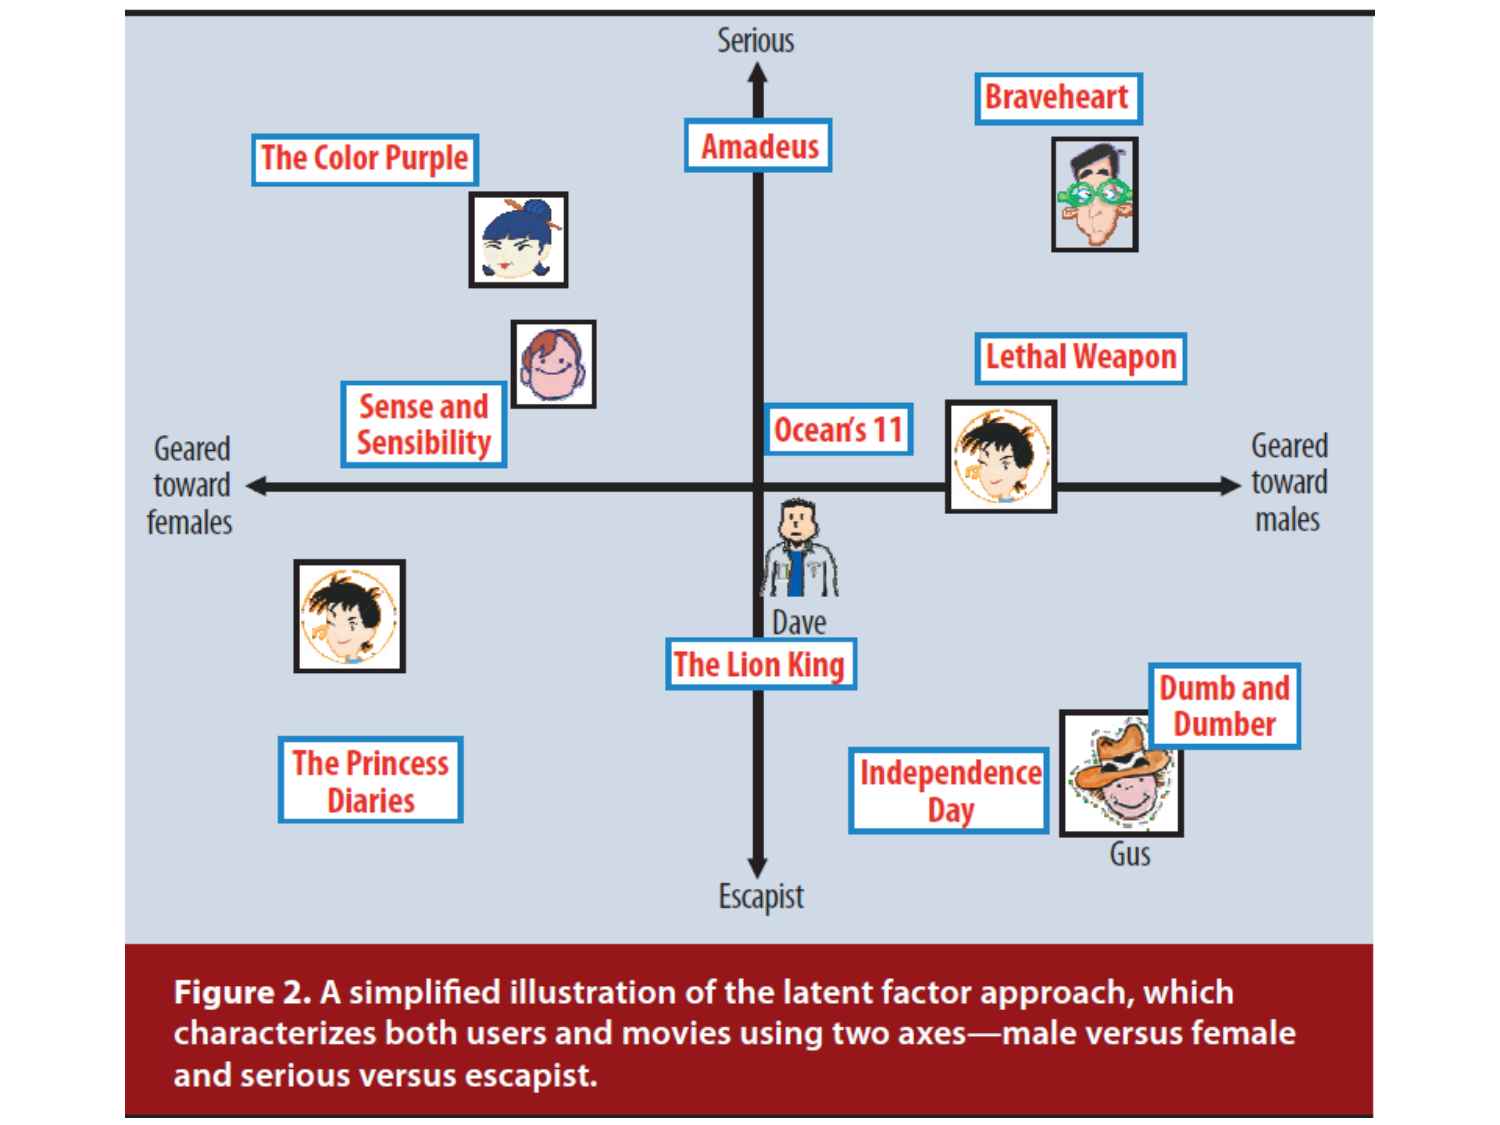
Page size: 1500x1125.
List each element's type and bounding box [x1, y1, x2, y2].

picture [124, 7, 1376, 1118]
